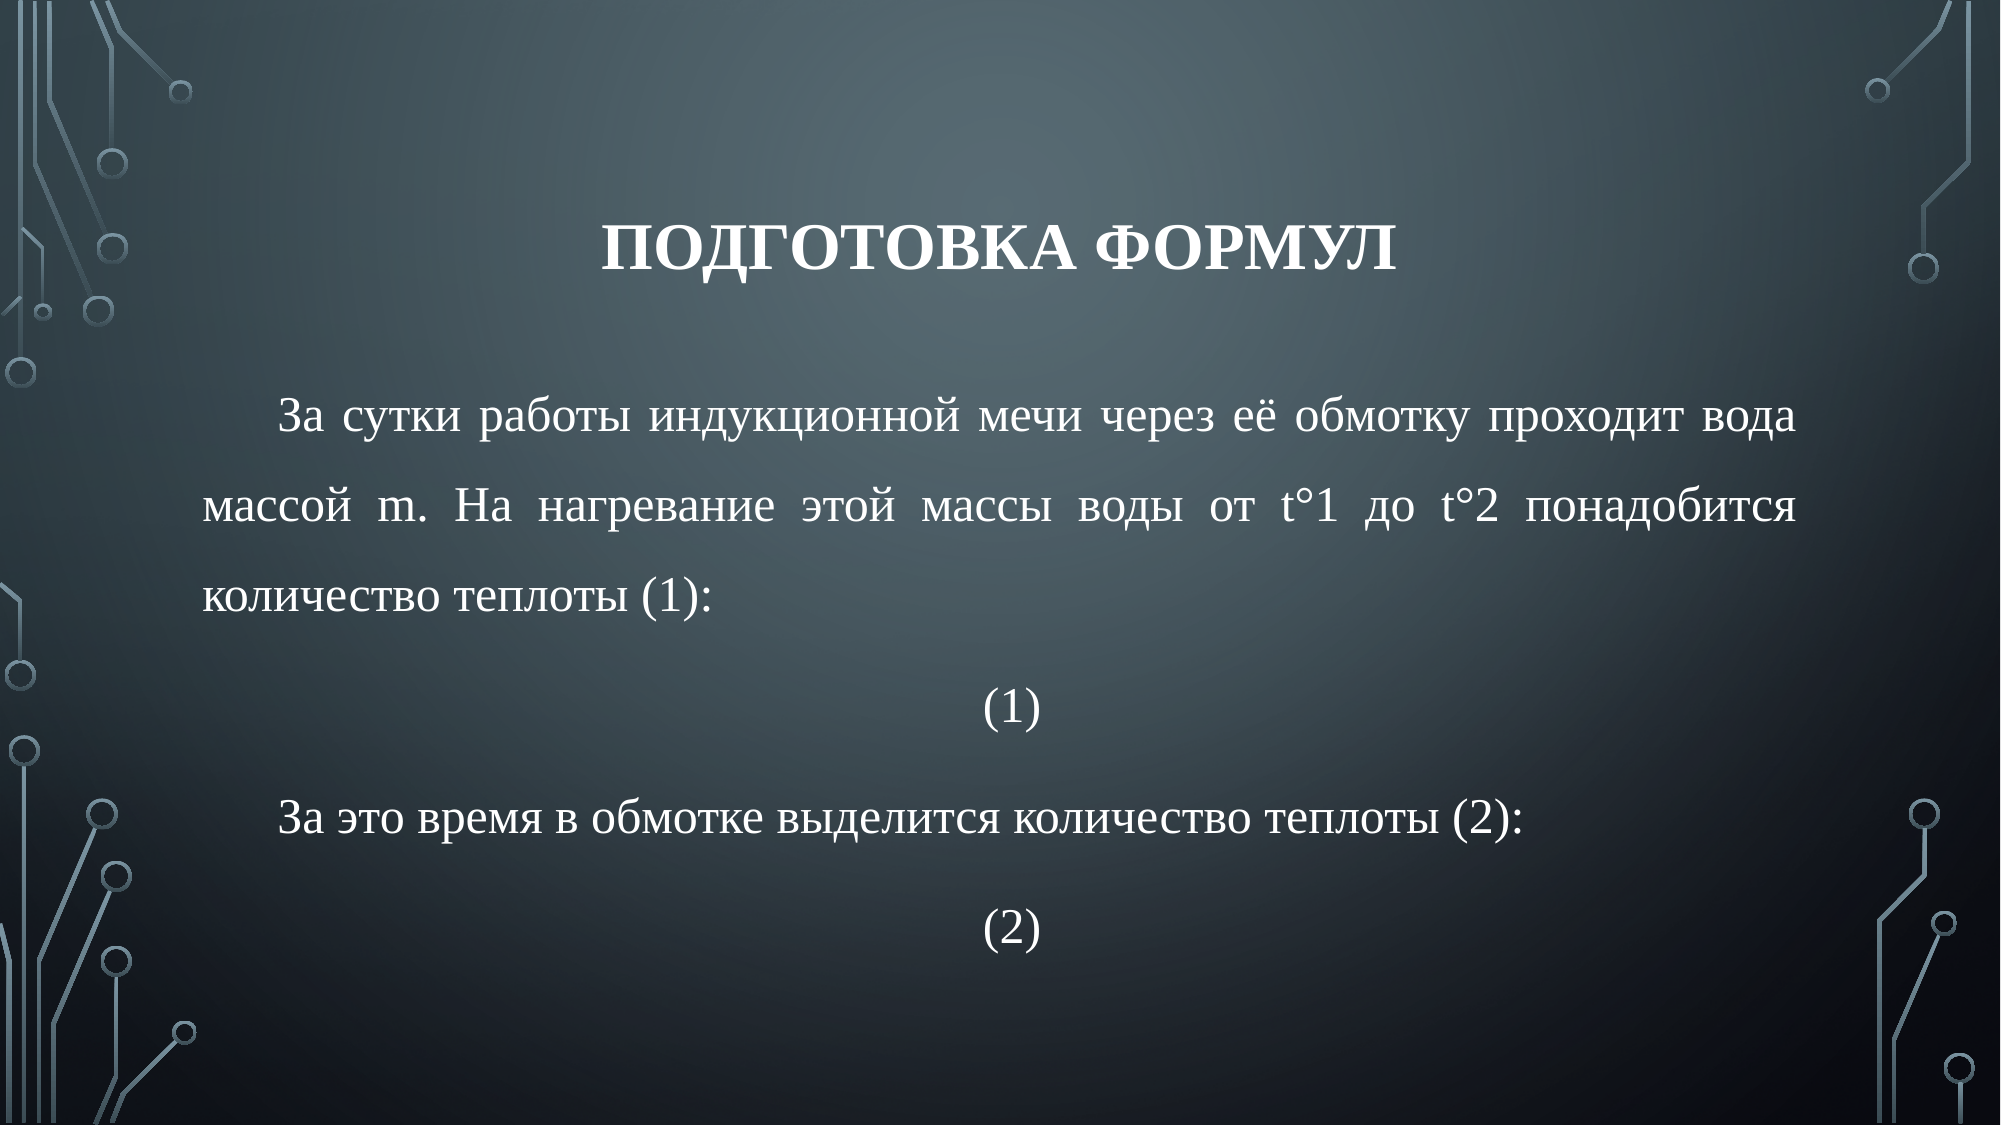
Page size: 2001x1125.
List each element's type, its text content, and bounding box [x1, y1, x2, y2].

title Подготовка формул [187, 101, 1813, 344]
